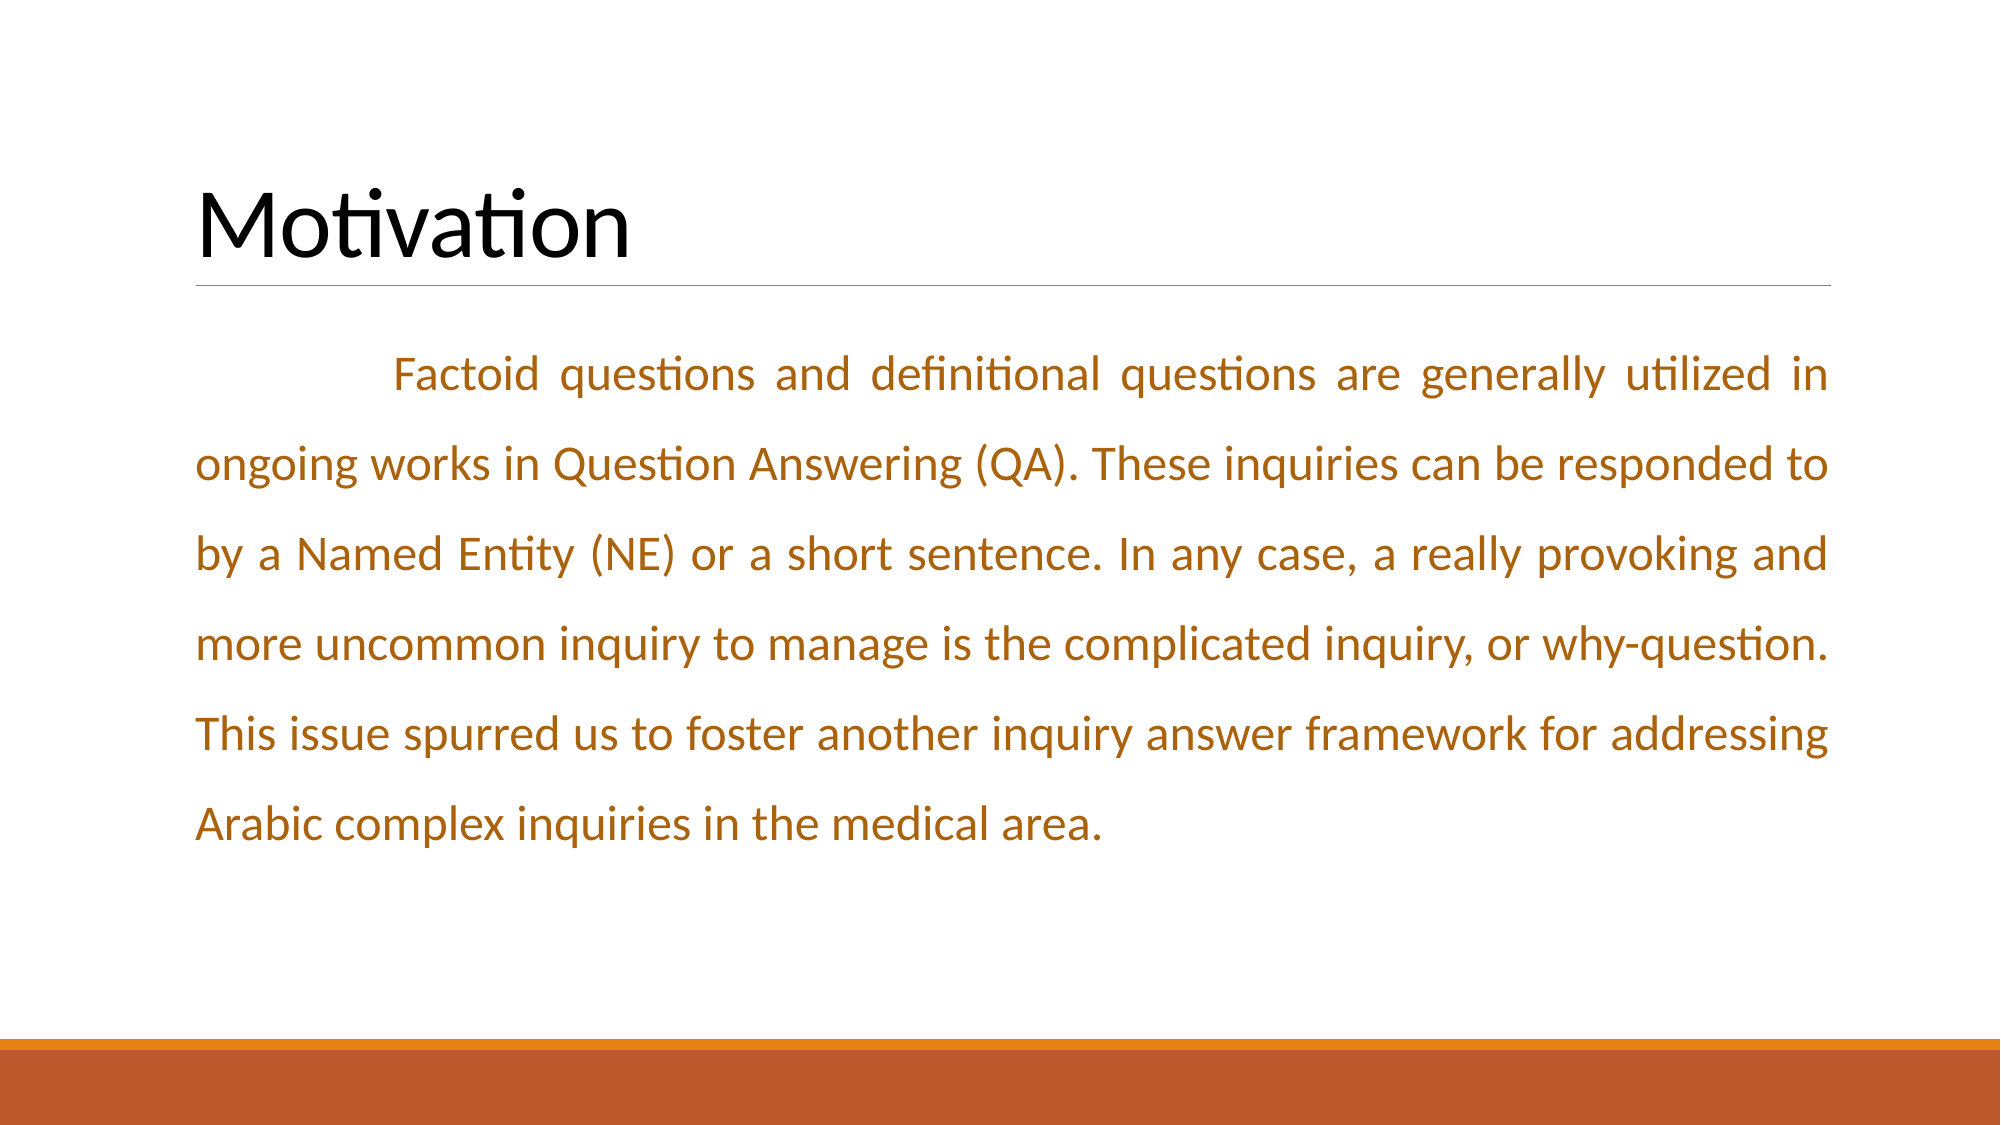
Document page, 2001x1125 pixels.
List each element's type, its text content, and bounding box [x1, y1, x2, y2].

title Motivation [180, 47, 1830, 285]
list Factoid questions and definitional questions are generally utilized in ongoing works in Question Answering (QA). These inquiries can be responded to by a Named Entity (NE) or a short sentence. In any case, a really provoking and more uncommon inquiry to manage is the complicated inquiry, or why-question. This issue spurred us to foster another inquiry answer framework for addressing Arabic complex inquiries in the medical area. [180, 302, 1830, 963]
